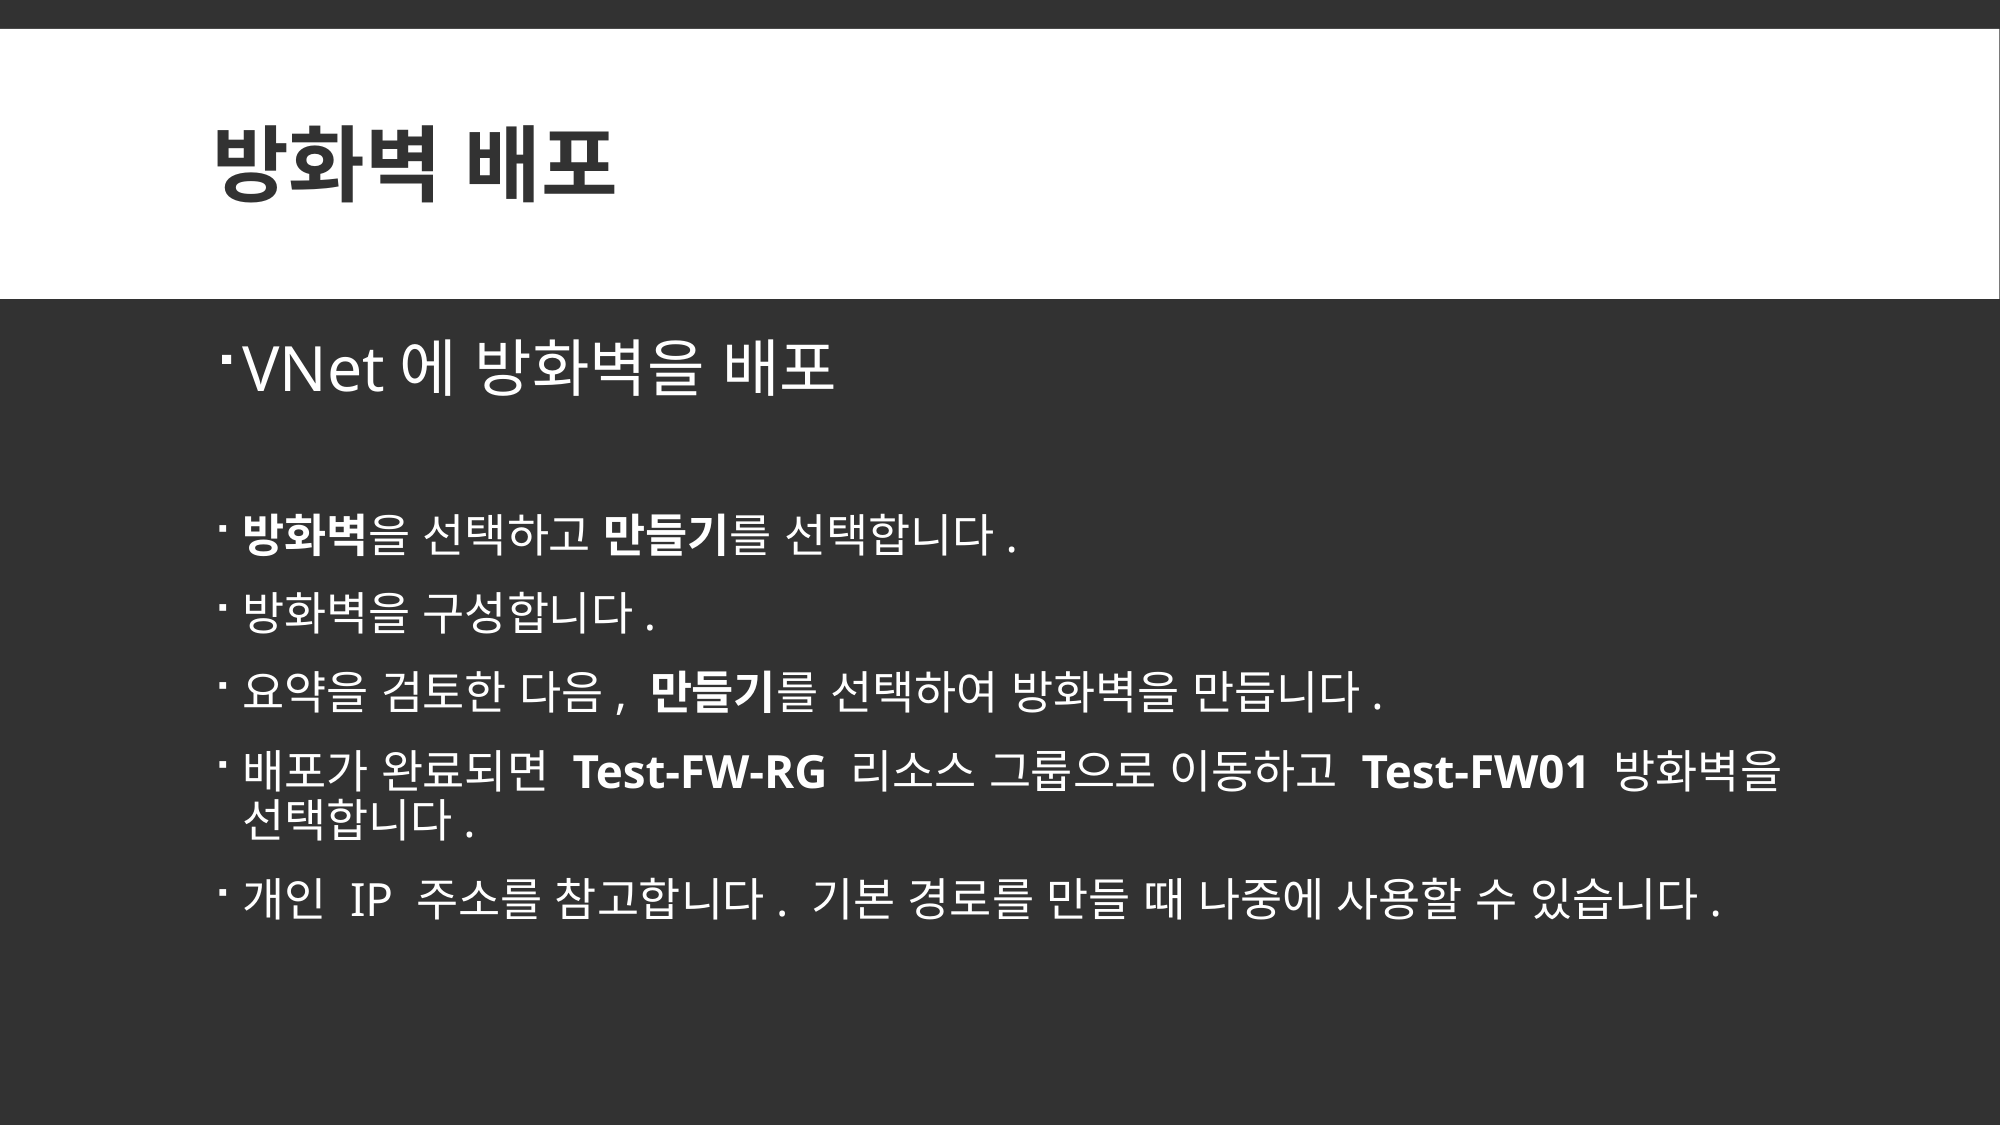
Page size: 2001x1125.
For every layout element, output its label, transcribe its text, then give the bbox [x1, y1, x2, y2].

list VNet에 방화벽을 배포 방화벽을 선택하고 만들기를 선택합니다. 방화벽을 구성합니다. 요약을 검토한 다음, 만들기를 선택하여 방화벽을 만듭니다. 배포가 완료되면 Test-FW-RG 리소스 그룹으로 이동하고 Test-FW01 방화벽을 선택합니다. 개인 IP 주소를 참고합니다. 기본 경로를 만들 때 나중에 사용할 수 있습니다. [197, 329, 1803, 1079]
title 방화벽 배포 [197, 46, 1803, 295]
